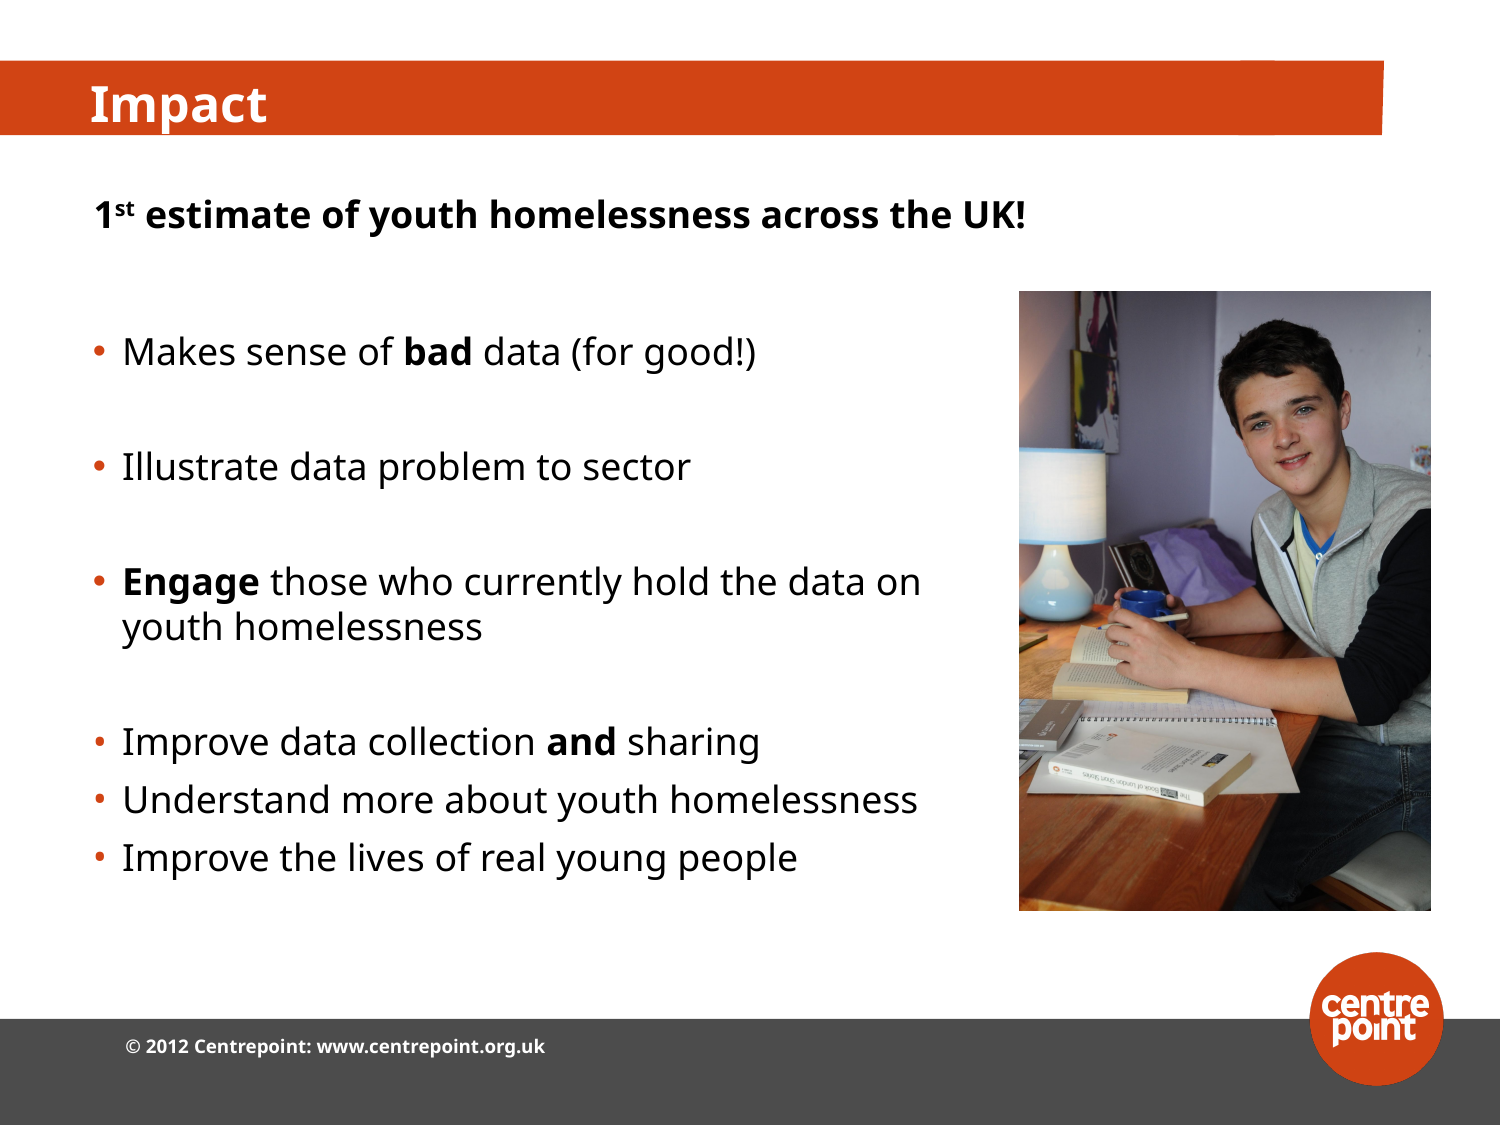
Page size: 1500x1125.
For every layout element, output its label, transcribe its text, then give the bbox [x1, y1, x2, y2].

text_box 1st estimate of youth homelessness across the UK! [78, 168, 1397, 230]
title Impact [75, 45, 1425, 160]
picture [1019, 291, 1431, 911]
picture [1309, 952, 1444, 1086]
list Makes sense of bad data (for good!) Illustrate data problem to sector Engage those who currently hold the data on youth homelessness Improve data collection and sharing Understand more about youth homelessness Improve the lives of real young people [77, 205, 1017, 863]
